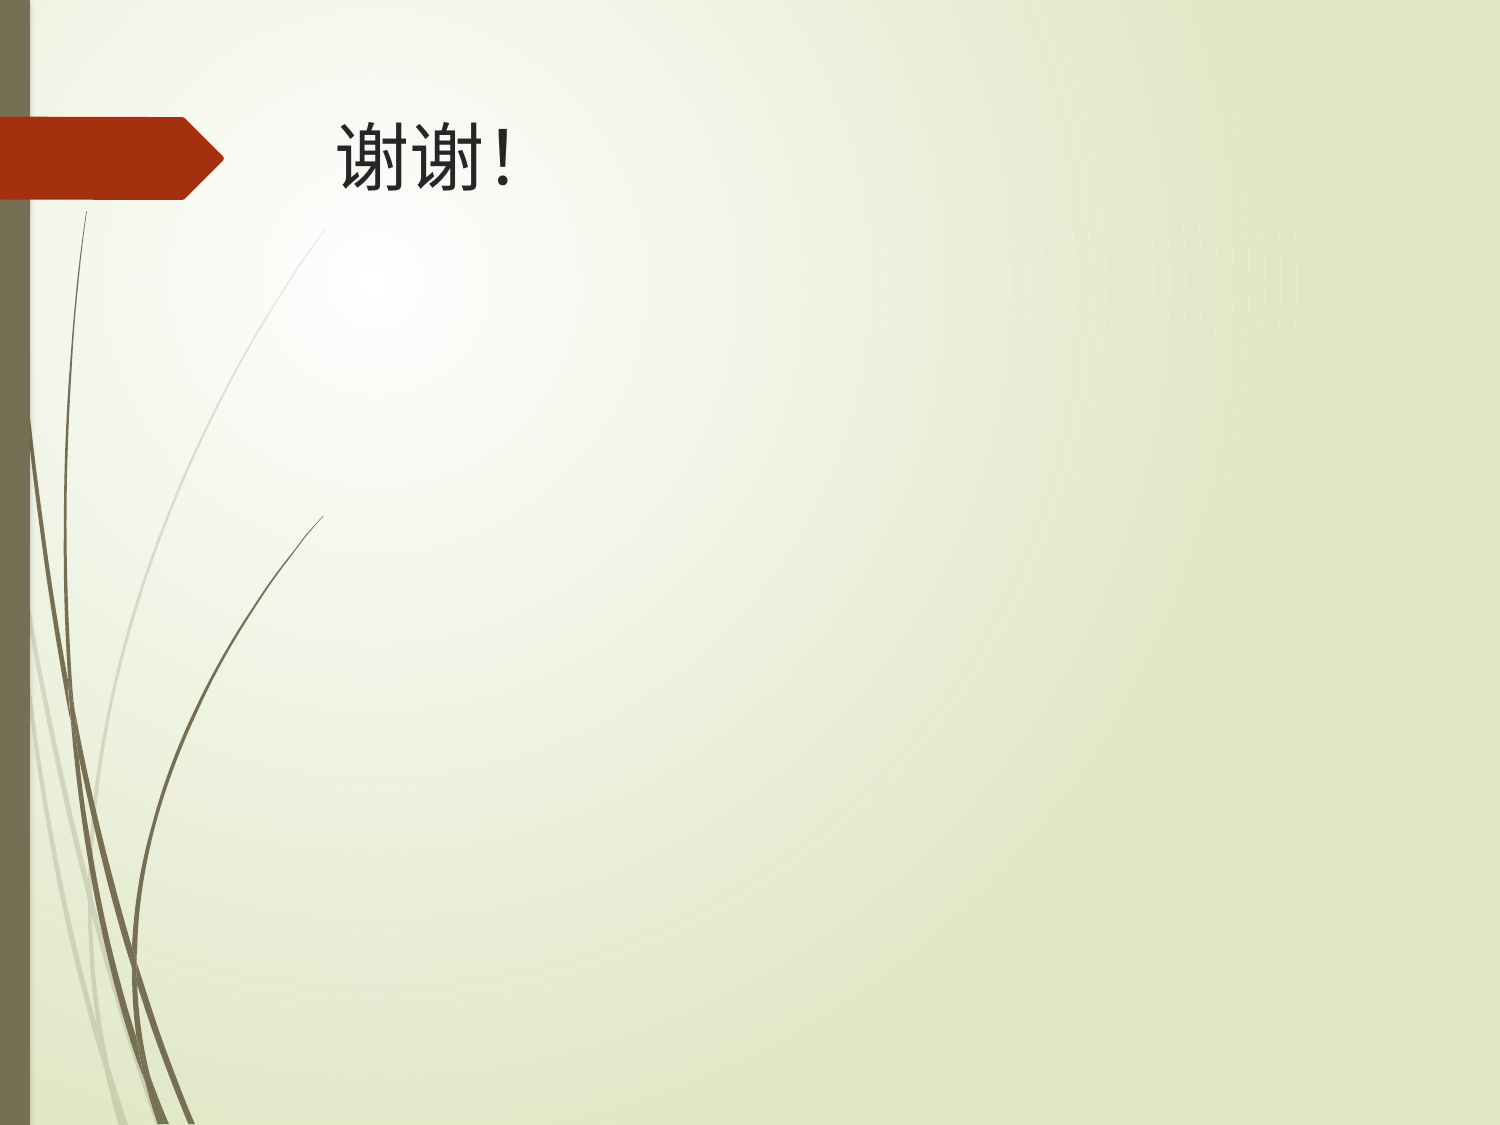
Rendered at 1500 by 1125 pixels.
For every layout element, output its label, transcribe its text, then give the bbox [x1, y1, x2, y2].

title 谢谢！ [319, 102, 1400, 313]
